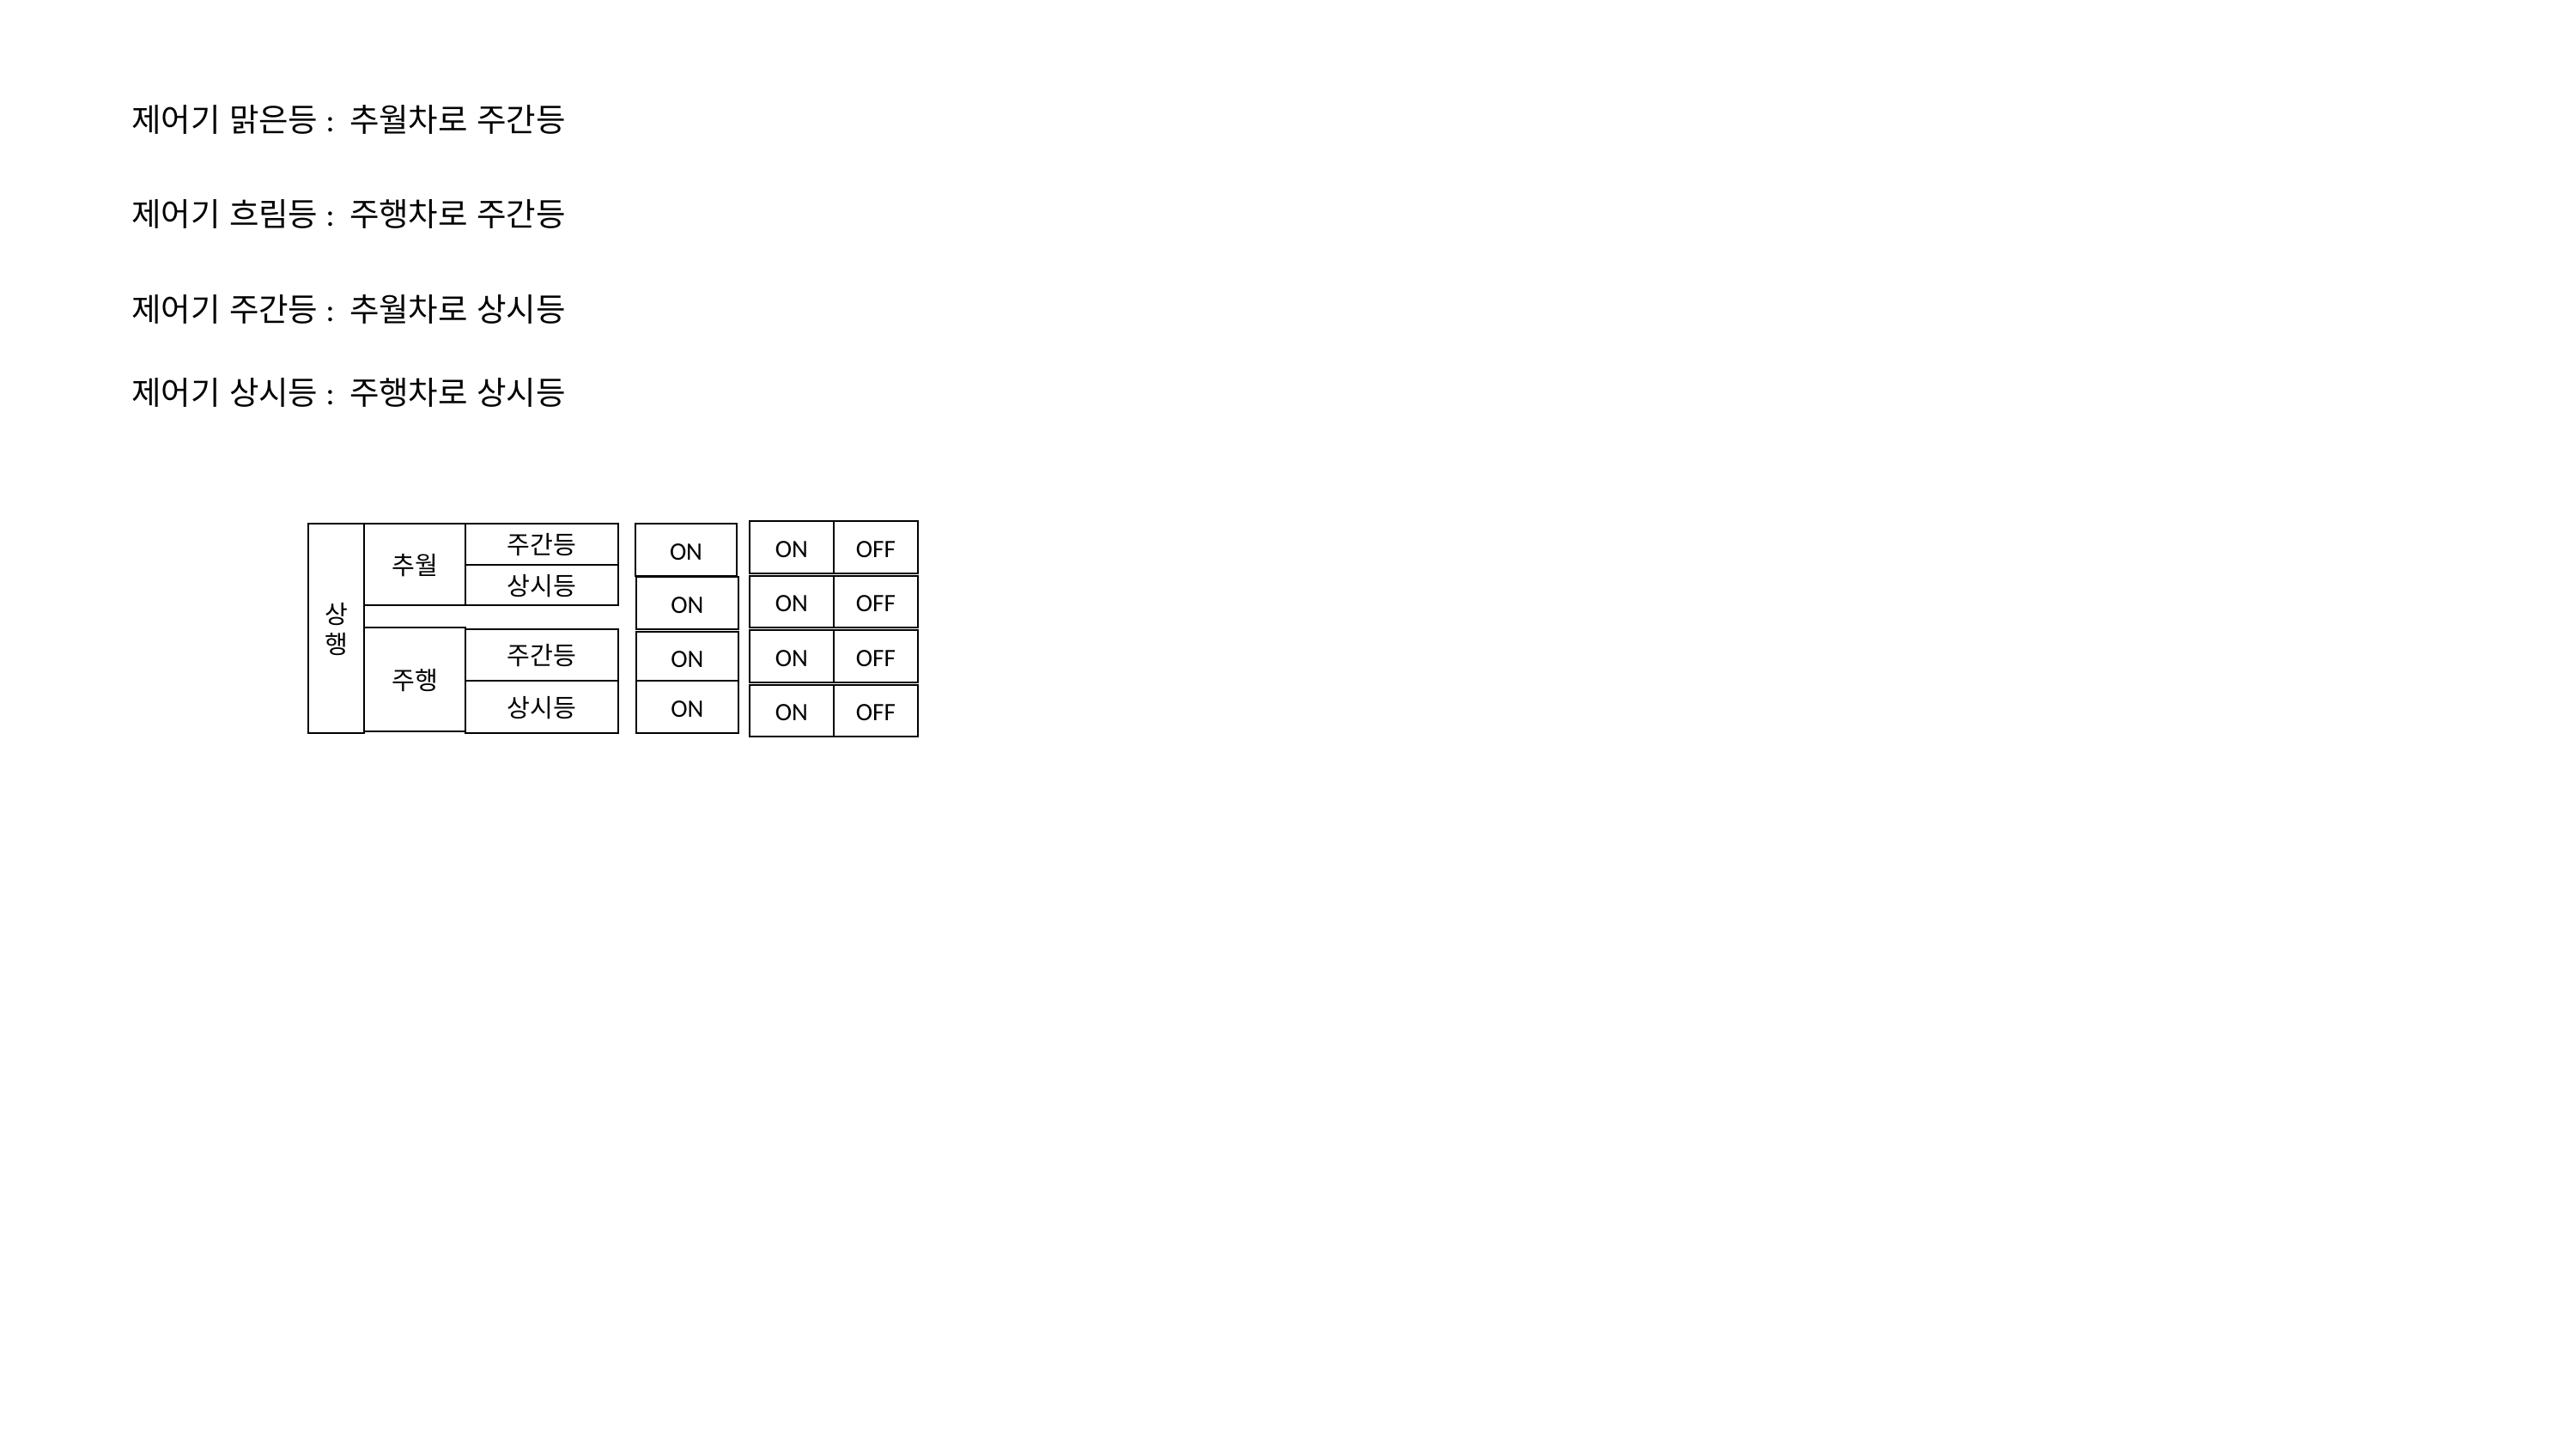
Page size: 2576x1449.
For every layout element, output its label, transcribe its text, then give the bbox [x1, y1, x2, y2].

text_box 상시등 [465, 680, 619, 734]
text_box 제어기 상시등: 주행차로 상시등 [118, 366, 700, 418]
text_box OFF [835, 684, 919, 737]
text_box 주행 [363, 627, 466, 732]
text_box ON [635, 631, 739, 680]
text_box ON [749, 684, 835, 737]
text_box 주간등 [465, 523, 619, 564]
text_box ON [635, 523, 738, 577]
text_box ON [635, 576, 739, 630]
text_box 제어기 흐림등: 주행차로 주간등 [118, 188, 700, 239]
text_box OFF [835, 629, 919, 683]
text_box 제어기 맑은등: 추월차로 주간등 [118, 93, 700, 145]
text_box OFF [835, 575, 919, 628]
text_box OFF [835, 520, 919, 574]
text_box 제어기 주간등: 추월차로 상시등 [118, 282, 700, 335]
text_box 주간등 [465, 628, 619, 680]
text_box ON [749, 575, 835, 628]
text_box 상시등 [465, 564, 619, 606]
text_box ON [635, 680, 739, 734]
text_box 추월 [363, 523, 465, 606]
text_box 상행 [307, 523, 365, 734]
text_box ON [749, 520, 835, 574]
text_box ON [749, 629, 835, 683]
